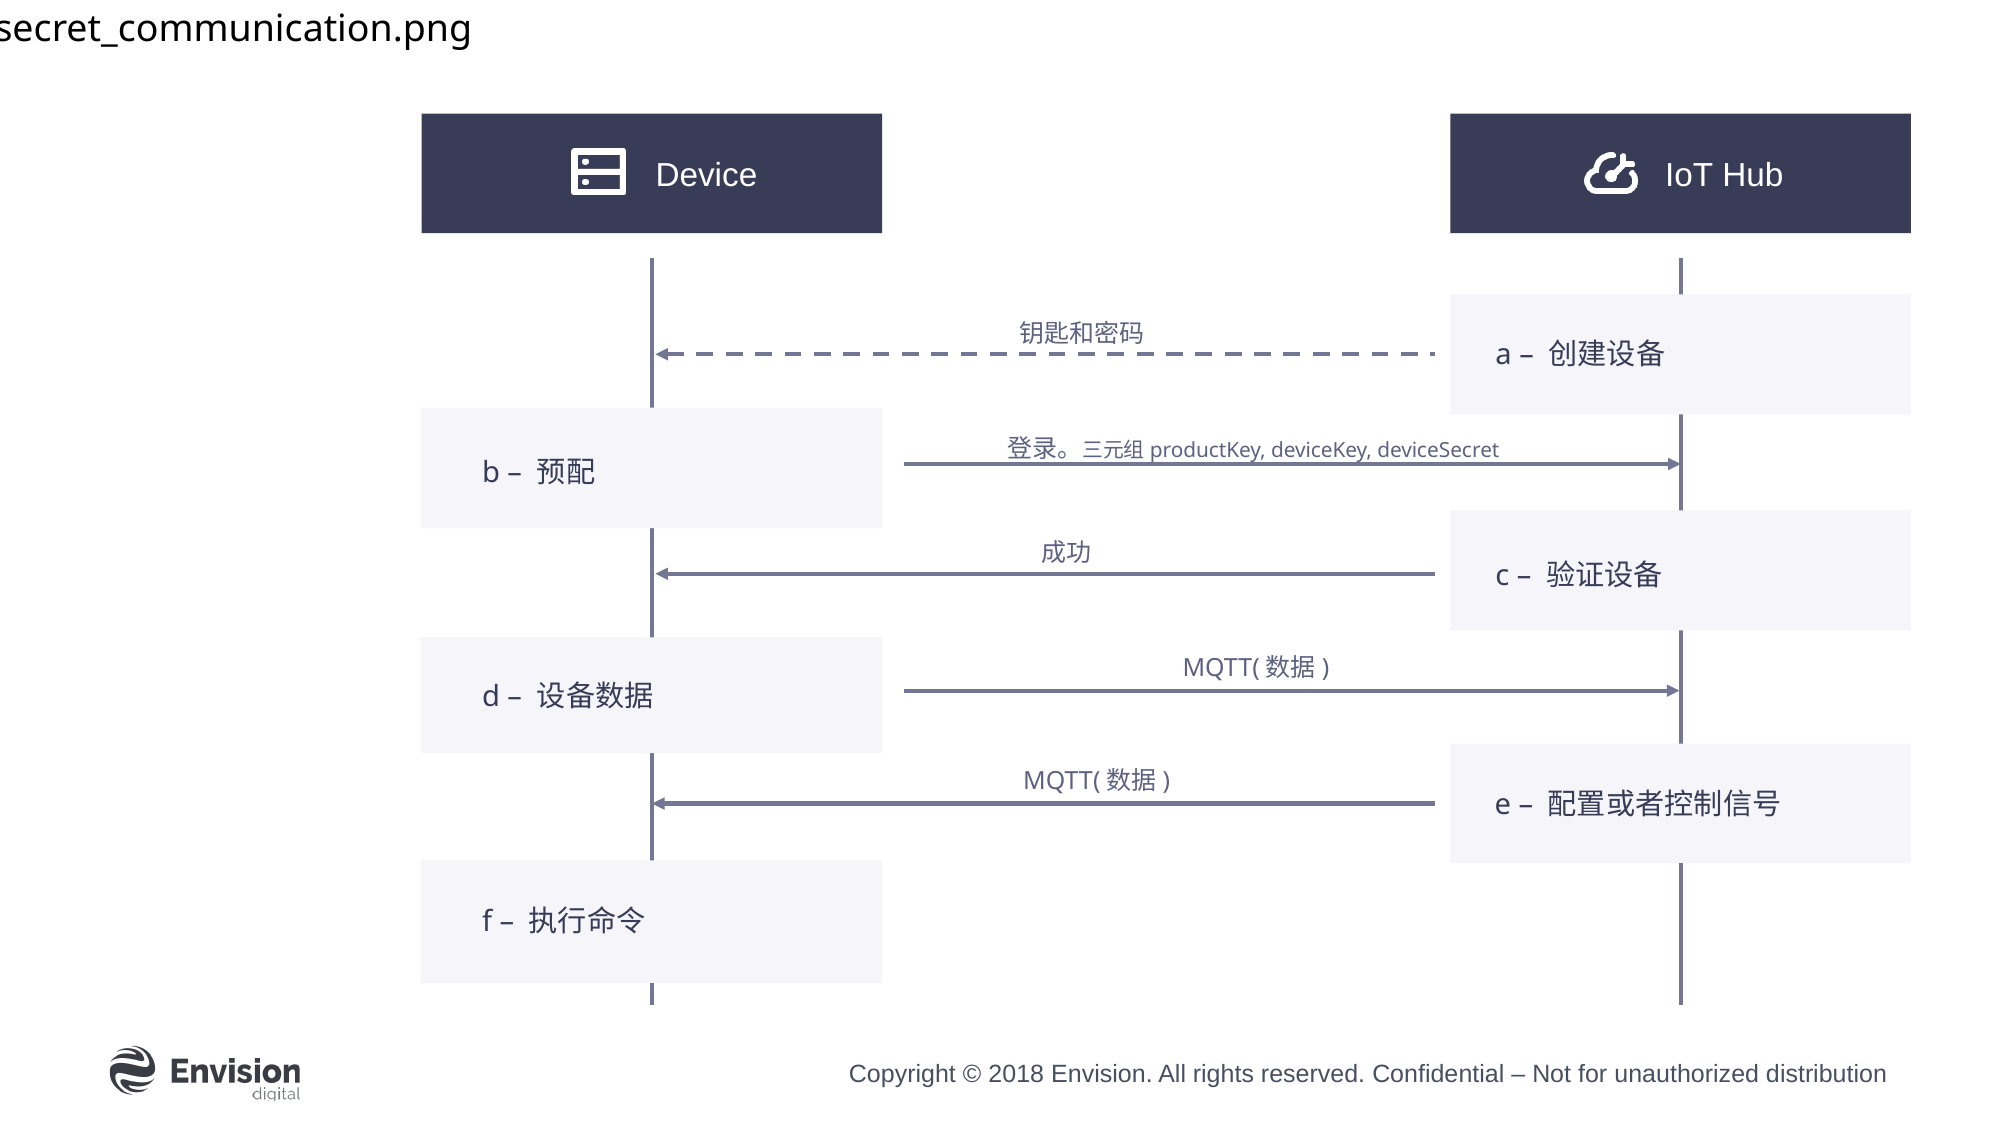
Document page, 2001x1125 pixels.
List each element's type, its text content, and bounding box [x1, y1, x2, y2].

text_box secret_communication.png [0, 0, 488, 56]
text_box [421, 113, 1911, 1005]
